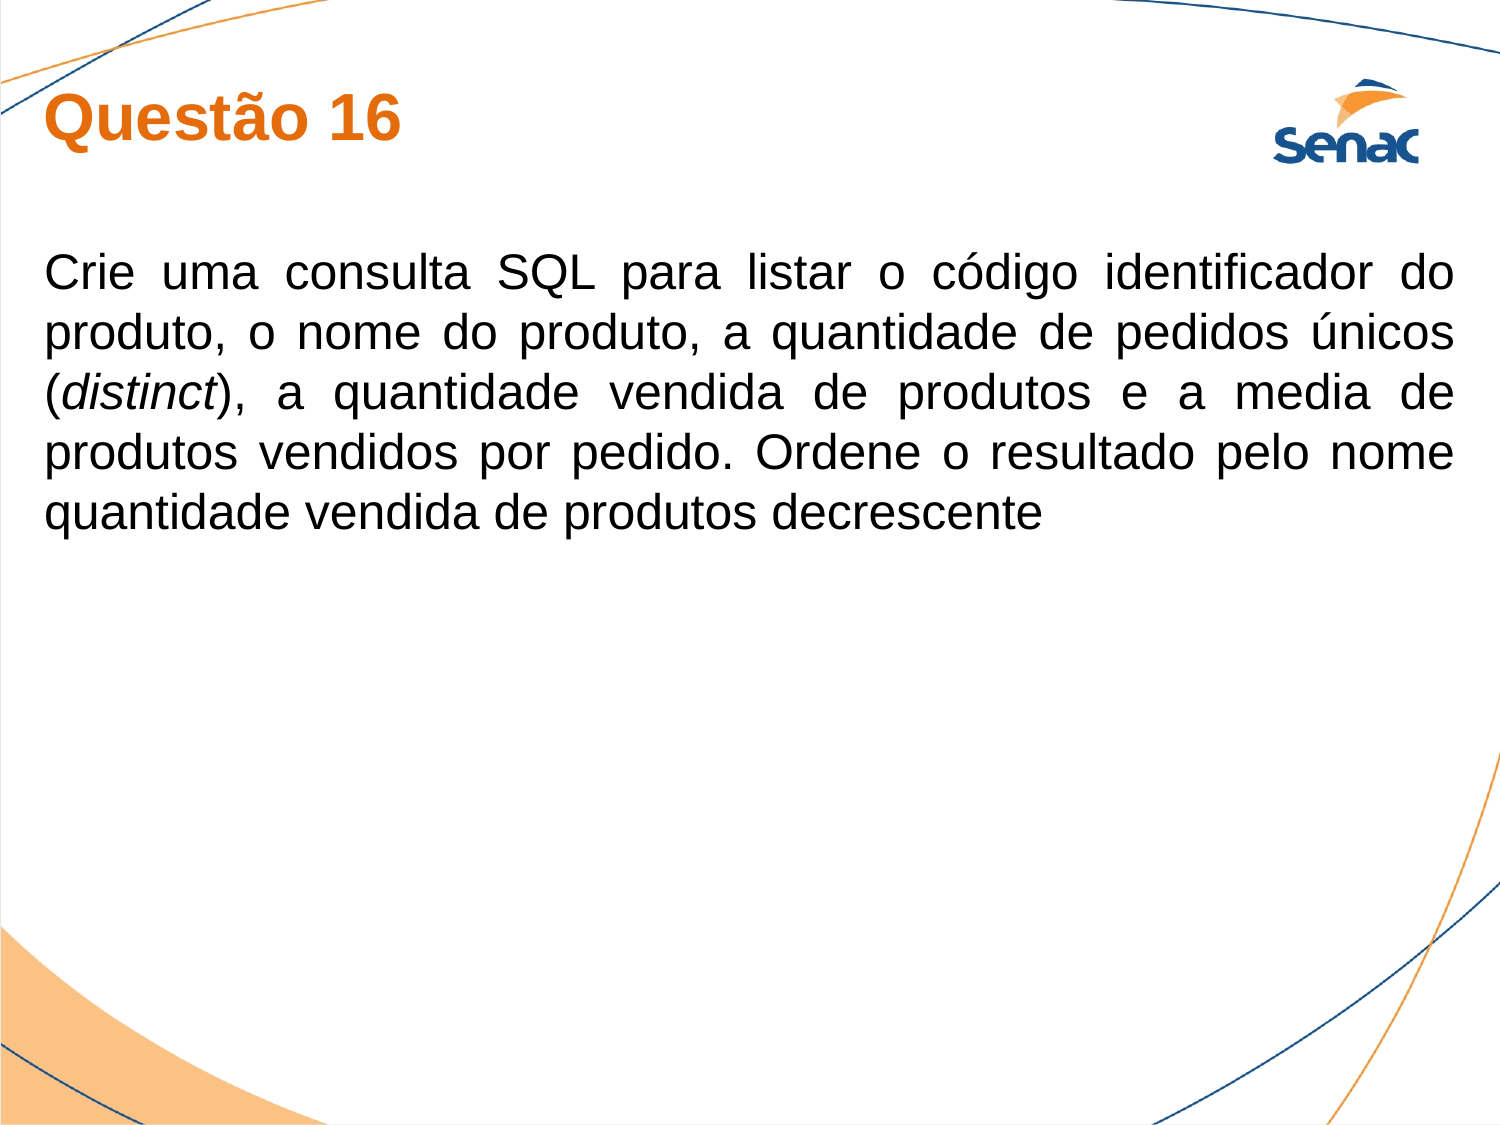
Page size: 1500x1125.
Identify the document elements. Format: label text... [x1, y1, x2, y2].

text_box Crie uma consulta SQL para listar o código identificador do produto, o nome do produto, a quantidade de pedidos únicos (distinct), a quantidade vendida de produtos e a media de produtos vendidos por pedido. Ordene o resultado pelo nome quantidade vendida de produtos decrescente [29, 231, 1471, 1047]
text_box Questão 16 [28, 30, 1443, 197]
picture [0, 0, 1500, 1125]
